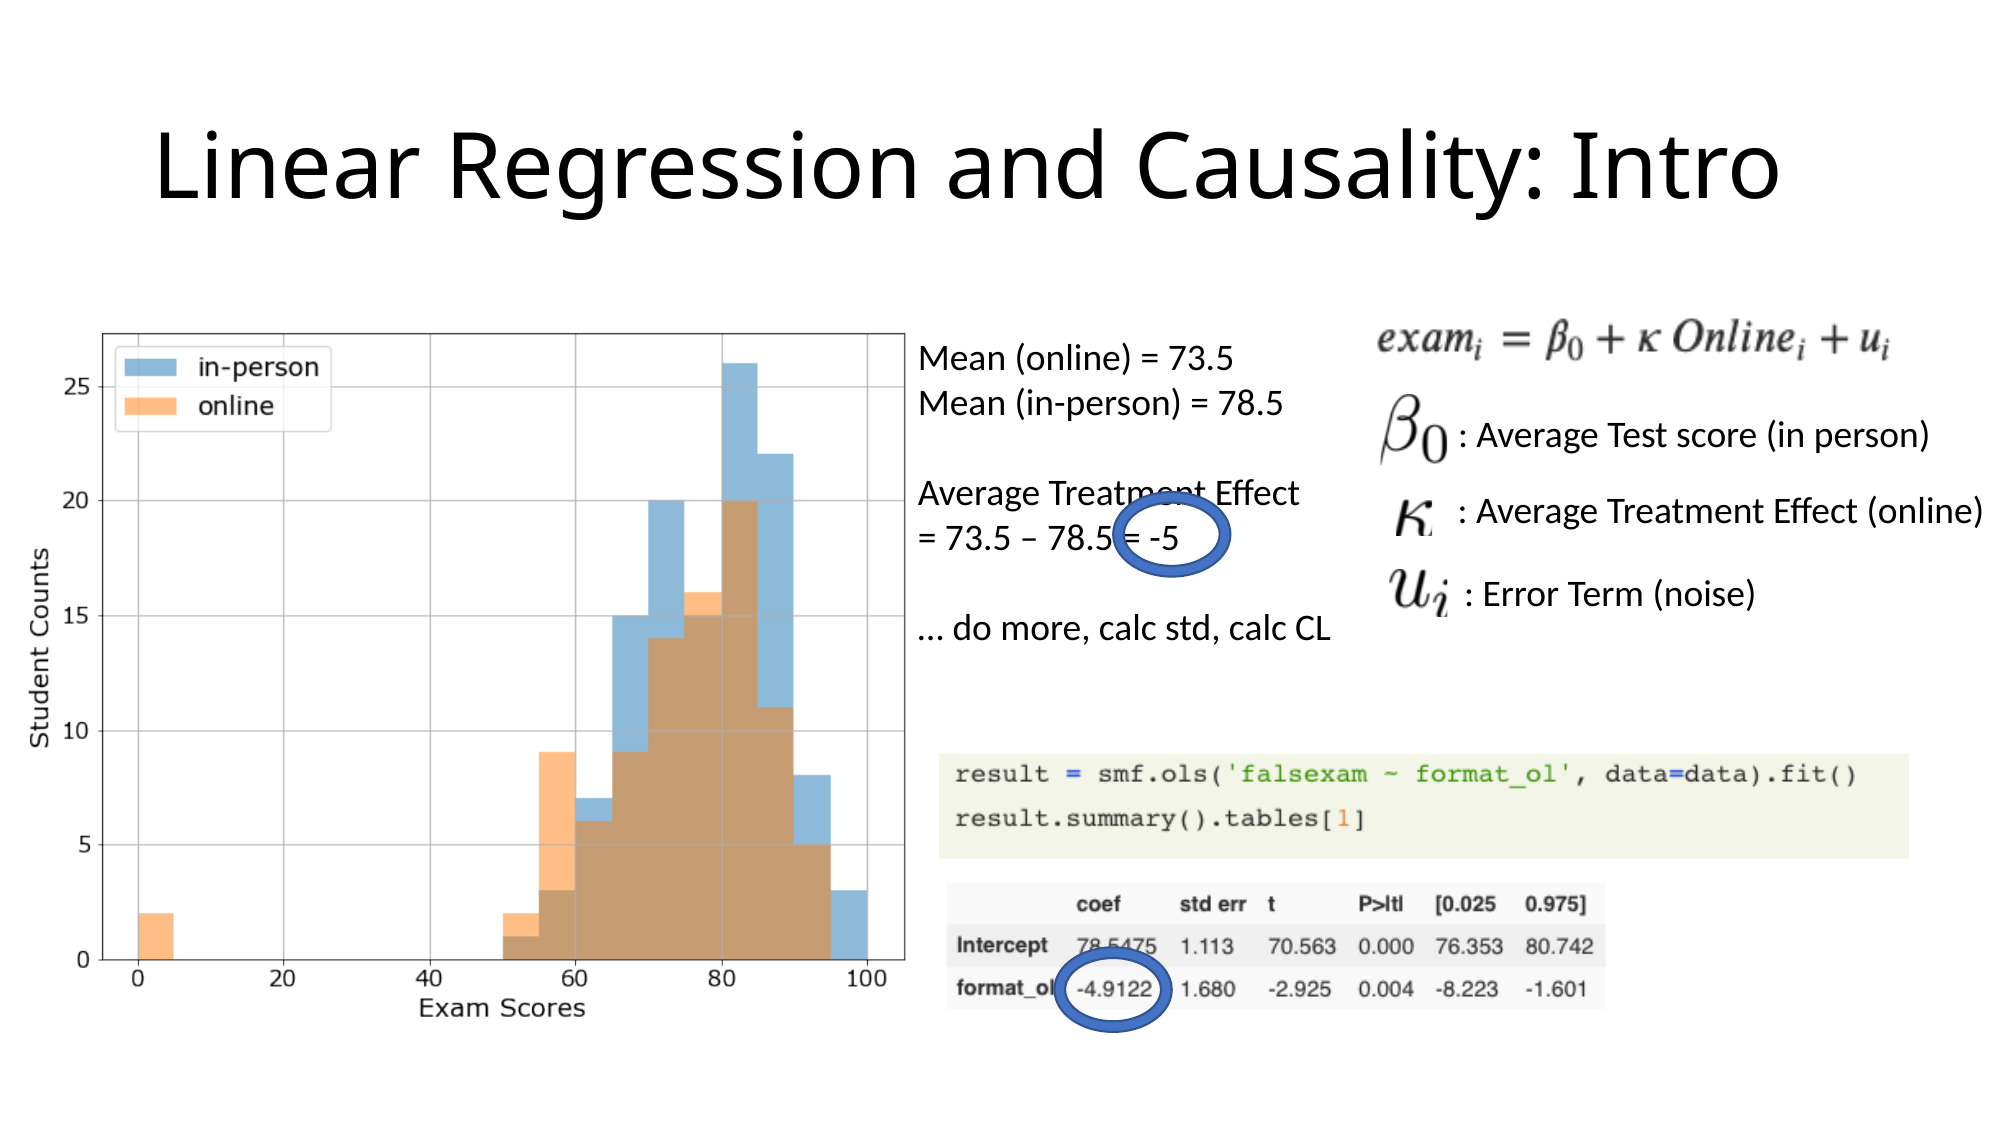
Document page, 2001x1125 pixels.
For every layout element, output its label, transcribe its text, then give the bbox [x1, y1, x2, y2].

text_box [1366, 304, 1996, 623]
text_box [1085, 1028, 1141, 1033]
text_box Mean (online) = 73.5 Mean (in-person) = 78.5 Average Treatment Effect = 73.5 – 78.5 = -5 … do more, calc std, calc CL [913, 325, 1347, 656]
picture [20, 323, 913, 1033]
title Linear Regression and Causality: Intro [137, 59, 1863, 278]
picture [939, 754, 1909, 1028]
text_box [1112, 490, 1232, 578]
